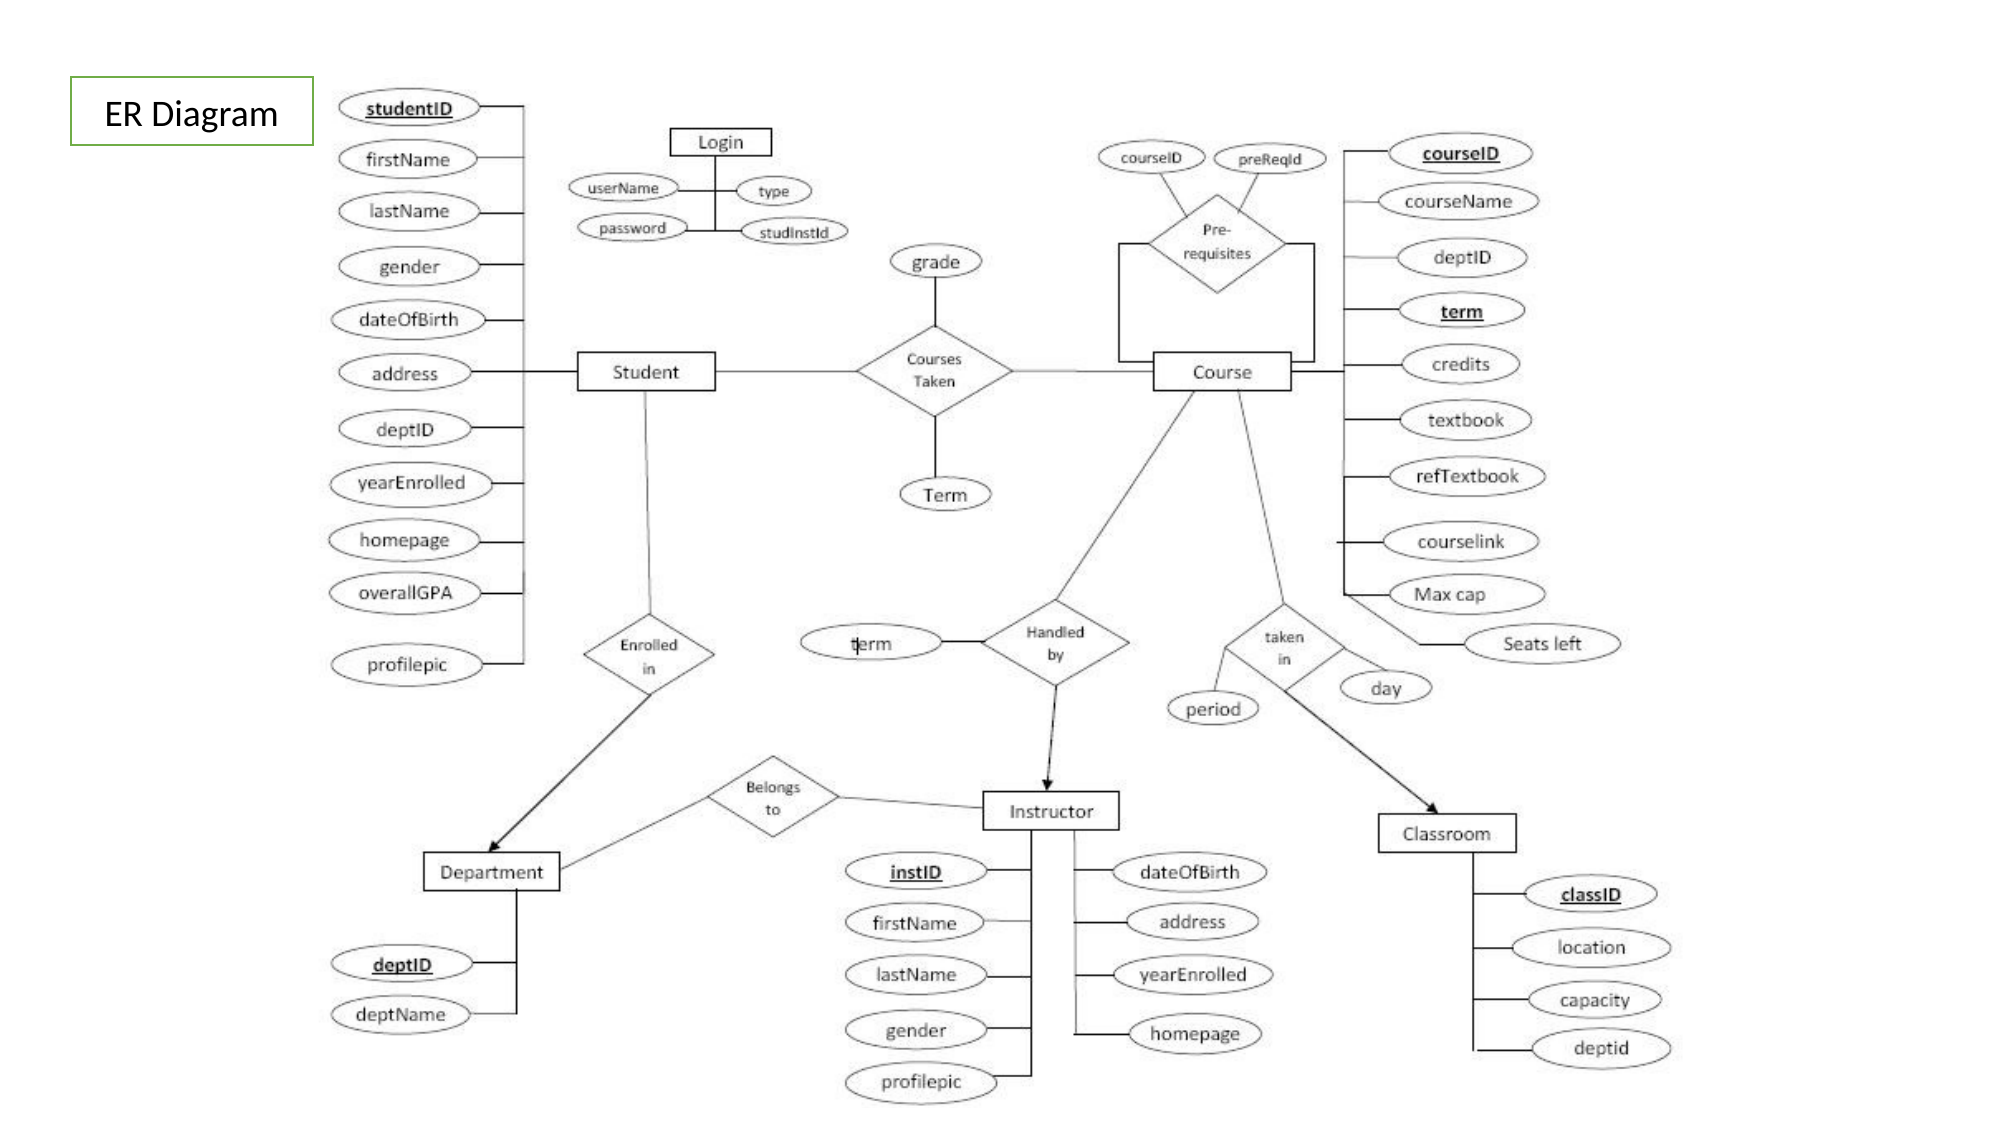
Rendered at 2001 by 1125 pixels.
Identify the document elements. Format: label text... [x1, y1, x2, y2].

picture [253, 77, 1747, 1108]
text_box ER Diagram [70, 76, 314, 146]
